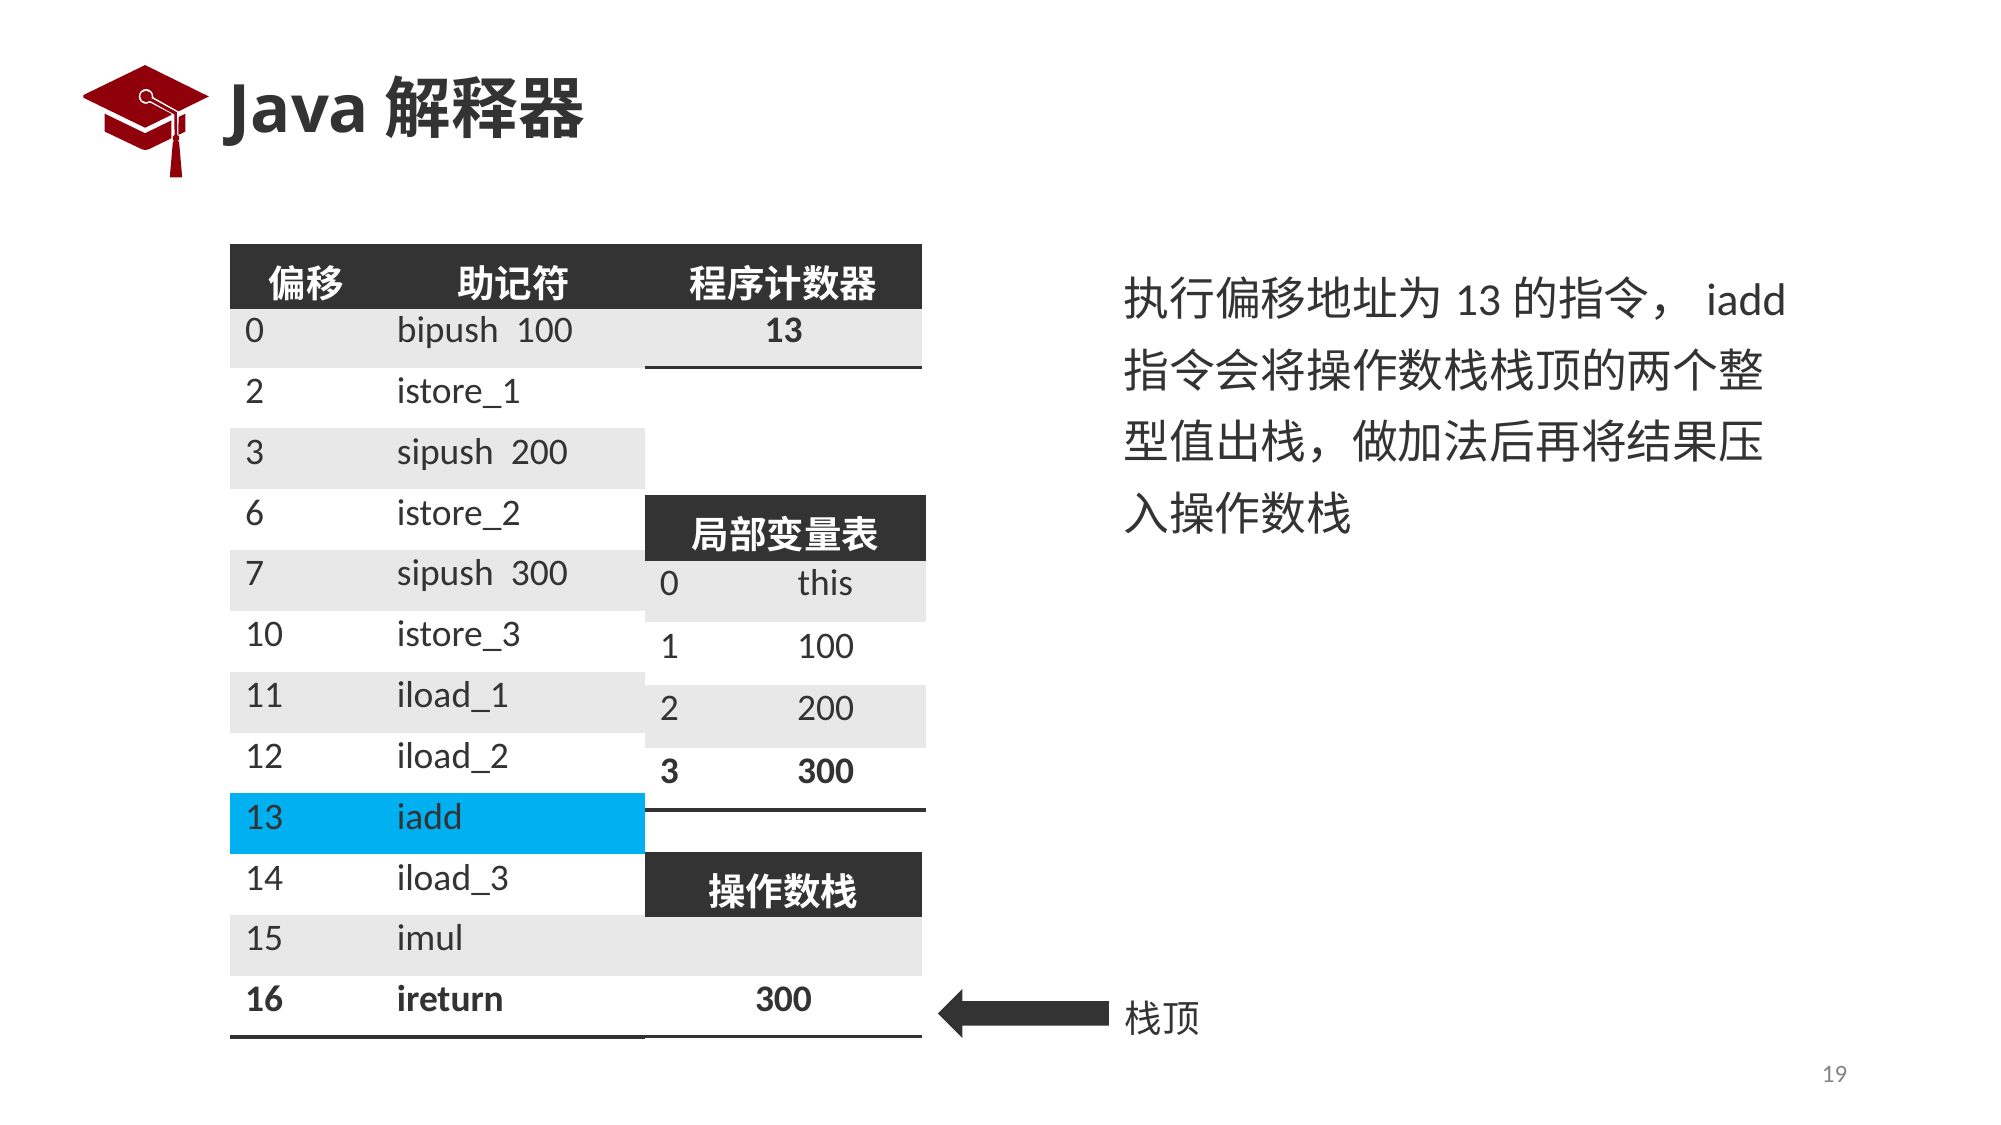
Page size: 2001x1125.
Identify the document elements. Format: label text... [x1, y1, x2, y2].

table_cell iadd [382, 793, 645, 854]
table_cell 200 [725, 685, 926, 748]
table_cell this [725, 561, 926, 622]
table_cell 300 [645, 976, 922, 1035]
table_cell 12 [230, 733, 382, 793]
table_cell sipush 200 [382, 428, 645, 489]
table_cell 13 [230, 793, 382, 854]
table_cell iload_2 [382, 733, 645, 793]
table_cell 10 [230, 611, 382, 672]
title Java解释器 [213, 55, 1077, 168]
table_cell 3 [645, 748, 725, 808]
table_cell 16 [230, 976, 382, 1035]
text_box 执行偏移地址为13的指令，iadd指令会将操作数栈栈顶的两个整型值出栈，做加法后再将结果压入操作数栈 [1108, 245, 1811, 547]
table_cell 1 [645, 622, 725, 685]
slide_number 19 [1412, 1042, 1863, 1103]
table_cell 0 [230, 309, 382, 368]
table_cell istore_1 [382, 368, 645, 428]
table_cell iload_3 [382, 854, 645, 915]
table_cell 2 [645, 685, 725, 748]
text_box [936, 986, 1110, 1041]
table_header 局部变量表 [645, 499, 926, 558]
table_cell 300 [725, 748, 926, 808]
table_cell 3 [230, 428, 382, 489]
table_header 助记符 [382, 248, 645, 305]
table_cell 100 [725, 622, 926, 685]
table_cell 0 [645, 561, 725, 622]
table_cell iload_1 [382, 672, 645, 733]
text_box 栈顶 [1110, 987, 1215, 1048]
table_cell sipush 300 [382, 550, 645, 611]
table_cell istore_2 [382, 489, 645, 550]
table_cell 15 [230, 915, 382, 976]
table_cell bipush 100 [382, 309, 645, 368]
table_cell ireturn [382, 976, 645, 1035]
table_cell 6 [230, 489, 382, 550]
table_cell 13 [645, 309, 922, 366]
table_cell istore_3 [382, 611, 645, 672]
table_cell 2 [230, 368, 382, 428]
table_cell imul [382, 915, 645, 976]
table_header 偏移 [230, 248, 382, 305]
table_header 程序计数器 [645, 248, 922, 305]
table_cell 14 [230, 854, 382, 915]
table_header 操作数栈 [645, 856, 922, 913]
table_cell 7 [230, 550, 382, 611]
table_cell 11 [230, 672, 382, 733]
table_cell [645, 917, 922, 976]
